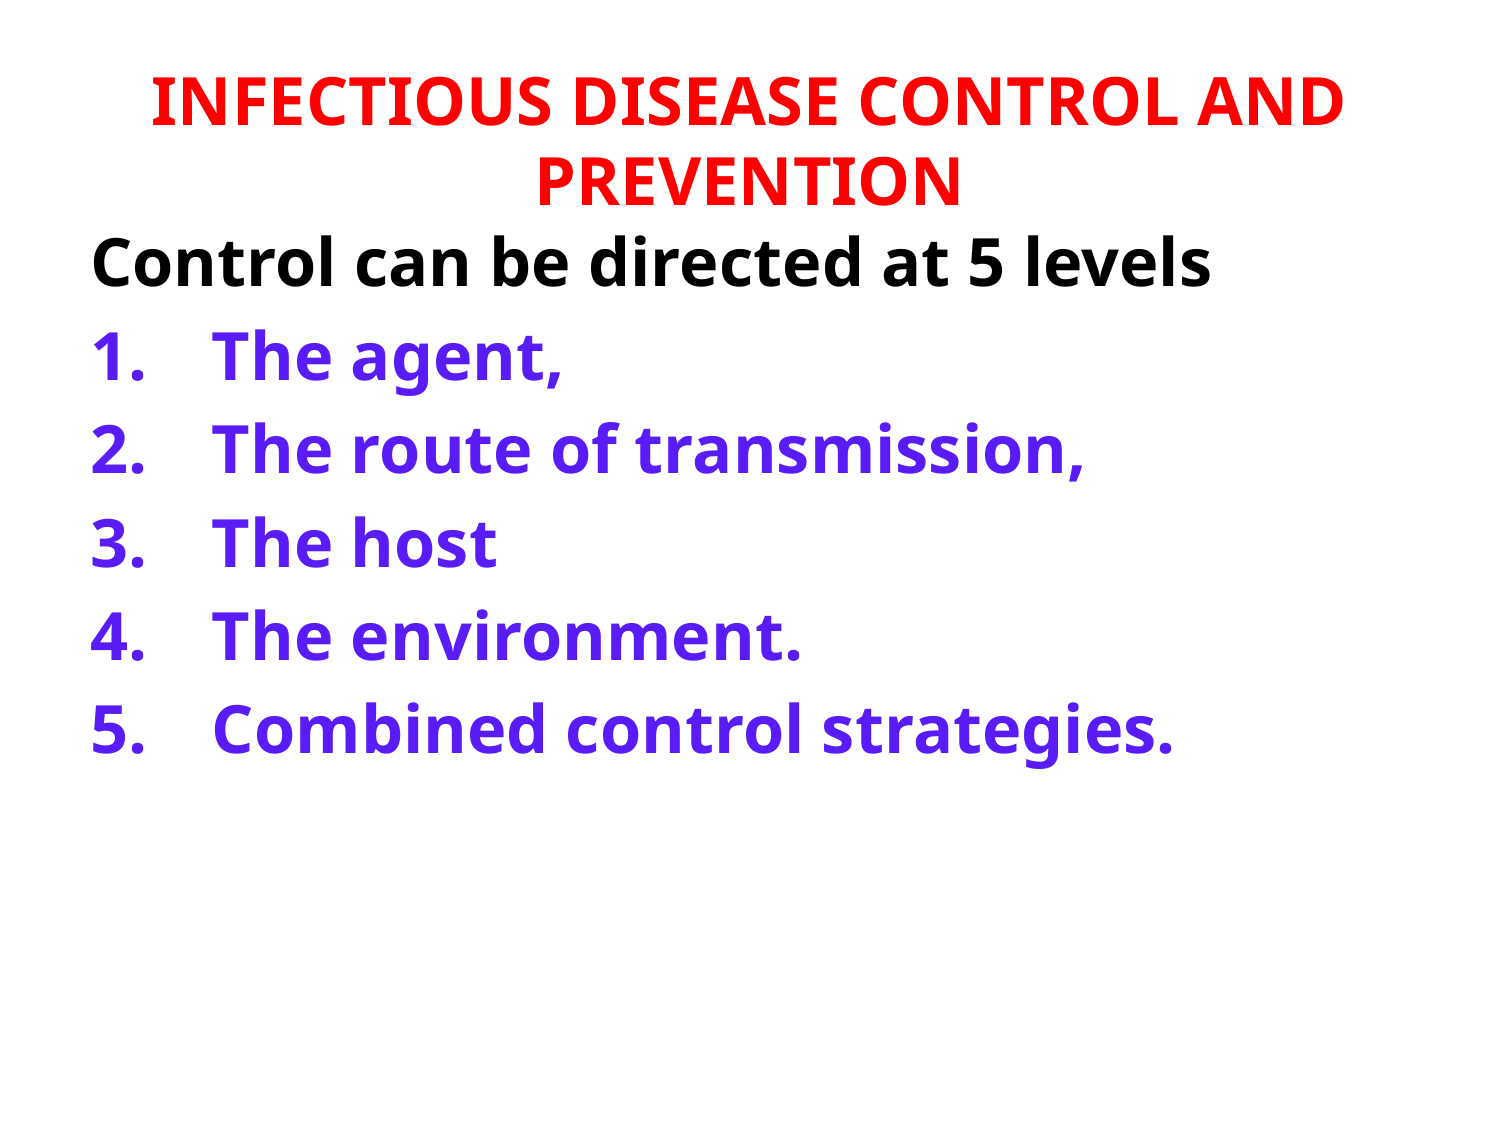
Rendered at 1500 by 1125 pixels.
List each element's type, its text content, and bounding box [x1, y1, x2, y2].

list Control can be directed at 5 levels The agent, The route of transmission, The host The environment. Combined control strategies. [75, 212, 1425, 1005]
title INFECTIOUS DISEASE CONTROL AND PREVENTION [75, 45, 1425, 212]
